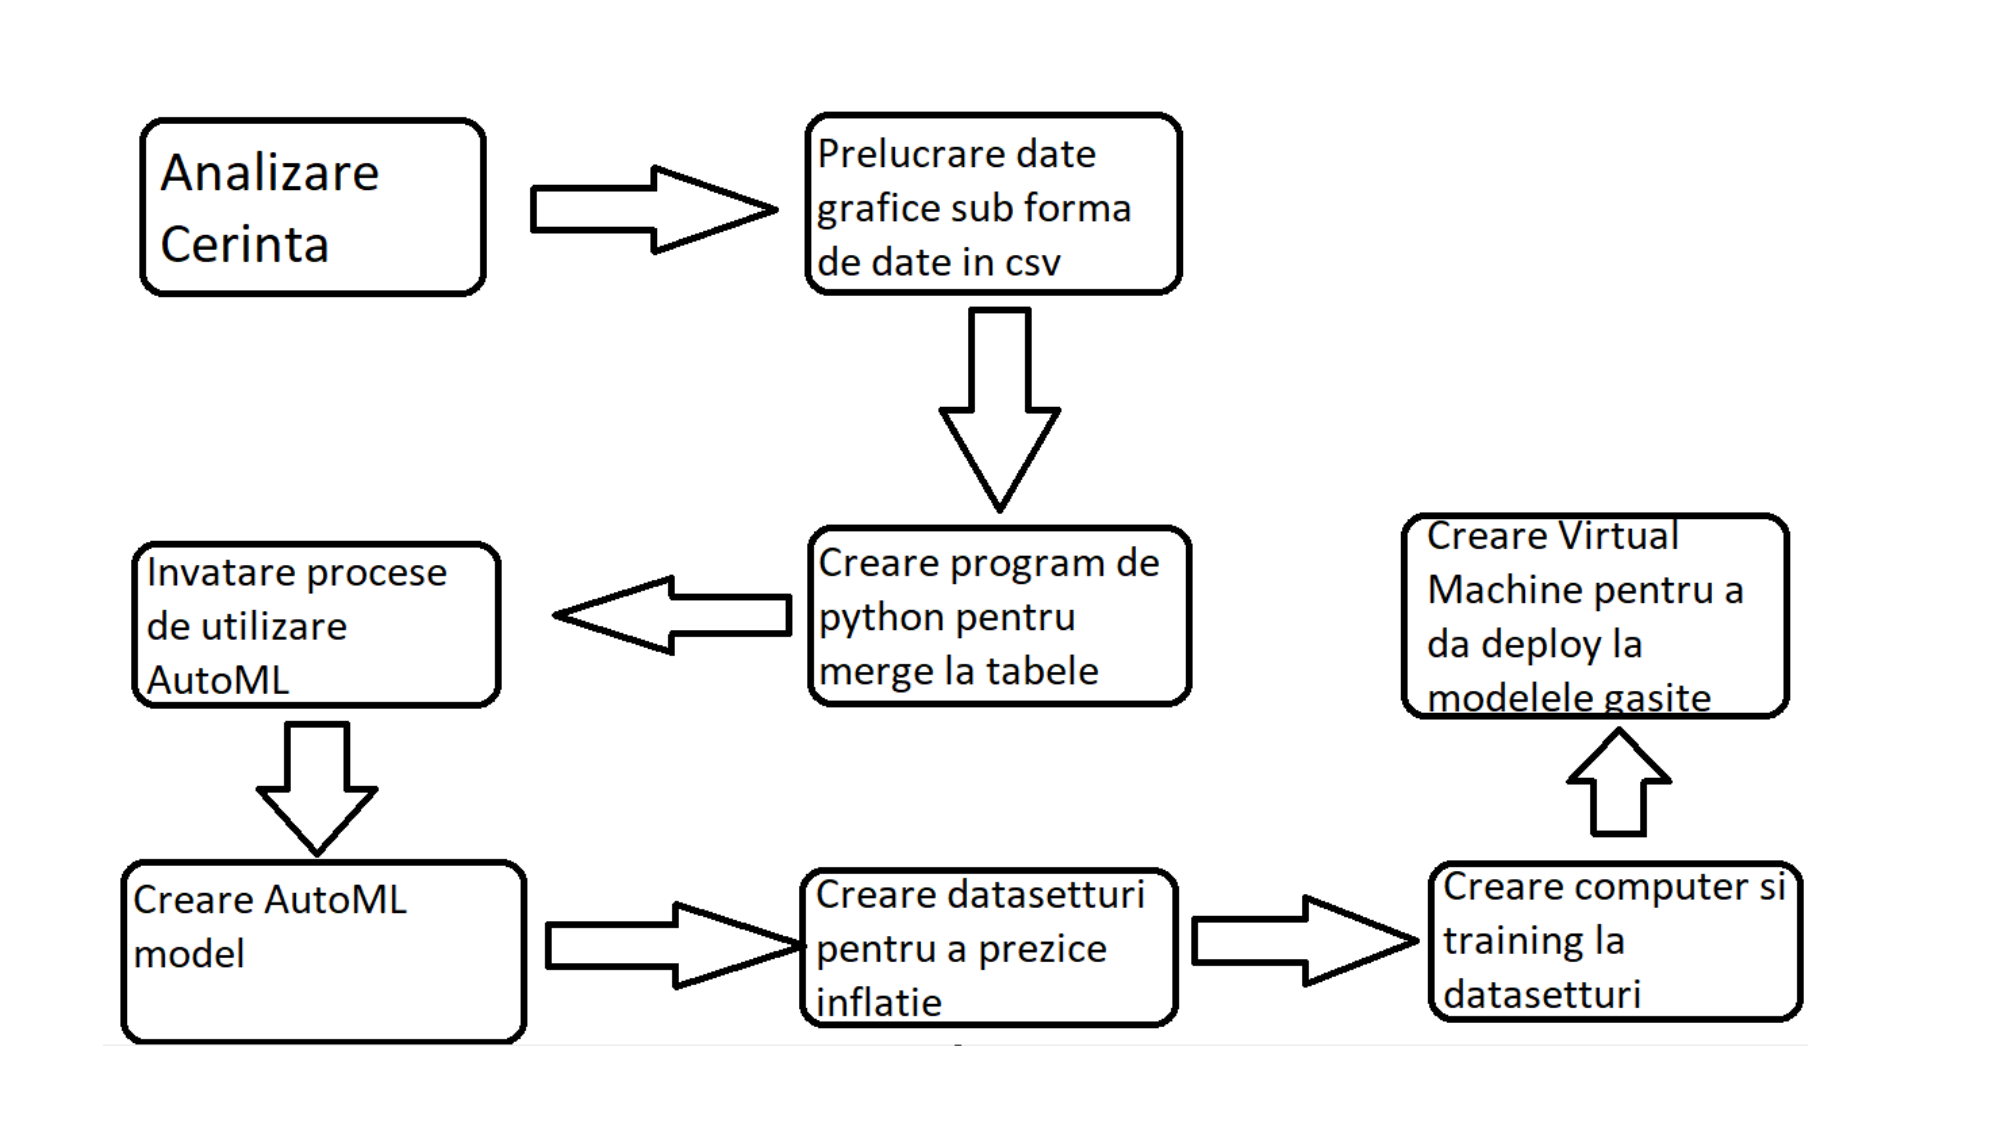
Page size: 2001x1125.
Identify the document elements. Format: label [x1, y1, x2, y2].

picture [103, 101, 1808, 1046]
